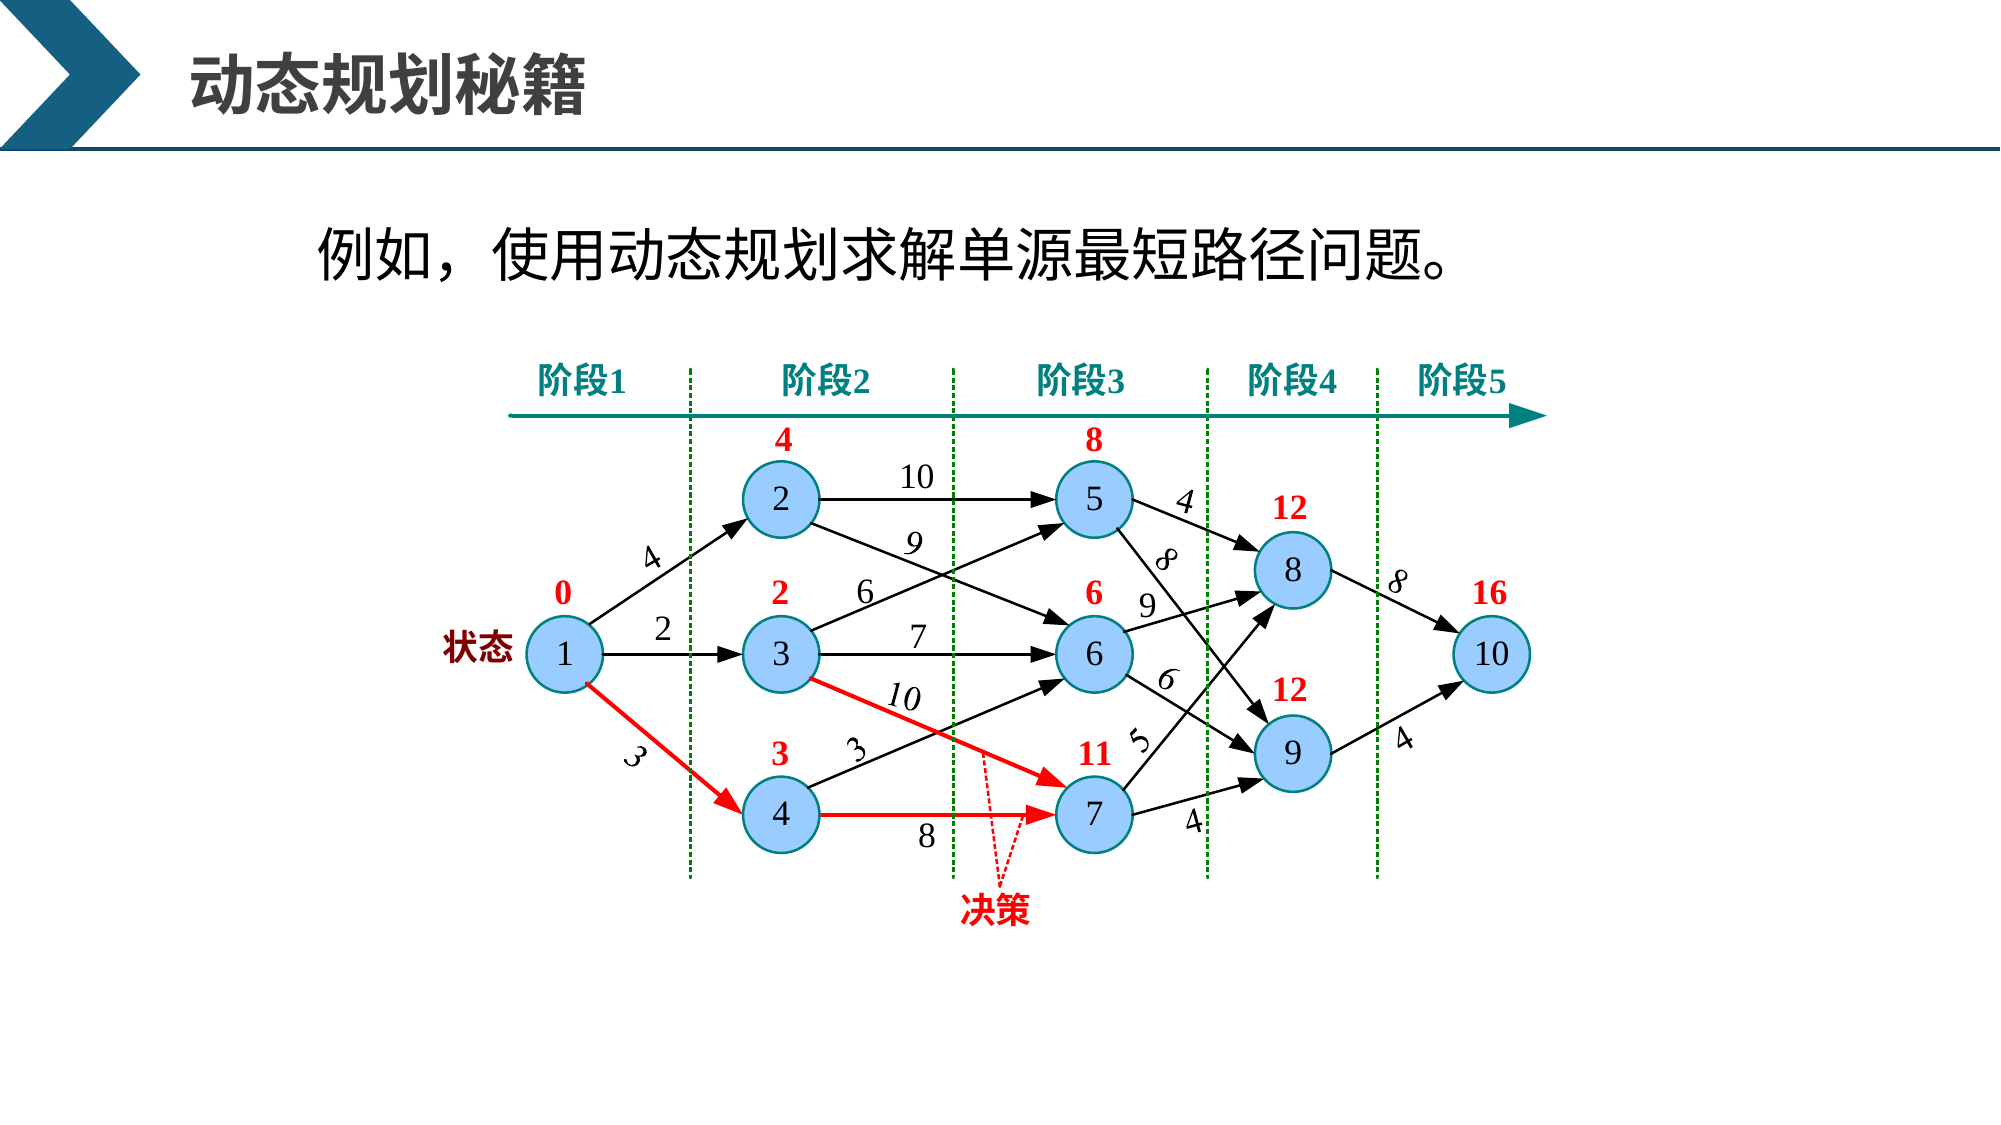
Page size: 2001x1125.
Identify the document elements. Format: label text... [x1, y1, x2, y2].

text_box 动态规划秘籍 [173, 35, 823, 130]
text_box 例如，使用动态规划求解单源最短路径问题。 [196, 175, 1671, 296]
picture [420, 349, 1550, 940]
text_box [0, 0, 143, 148]
